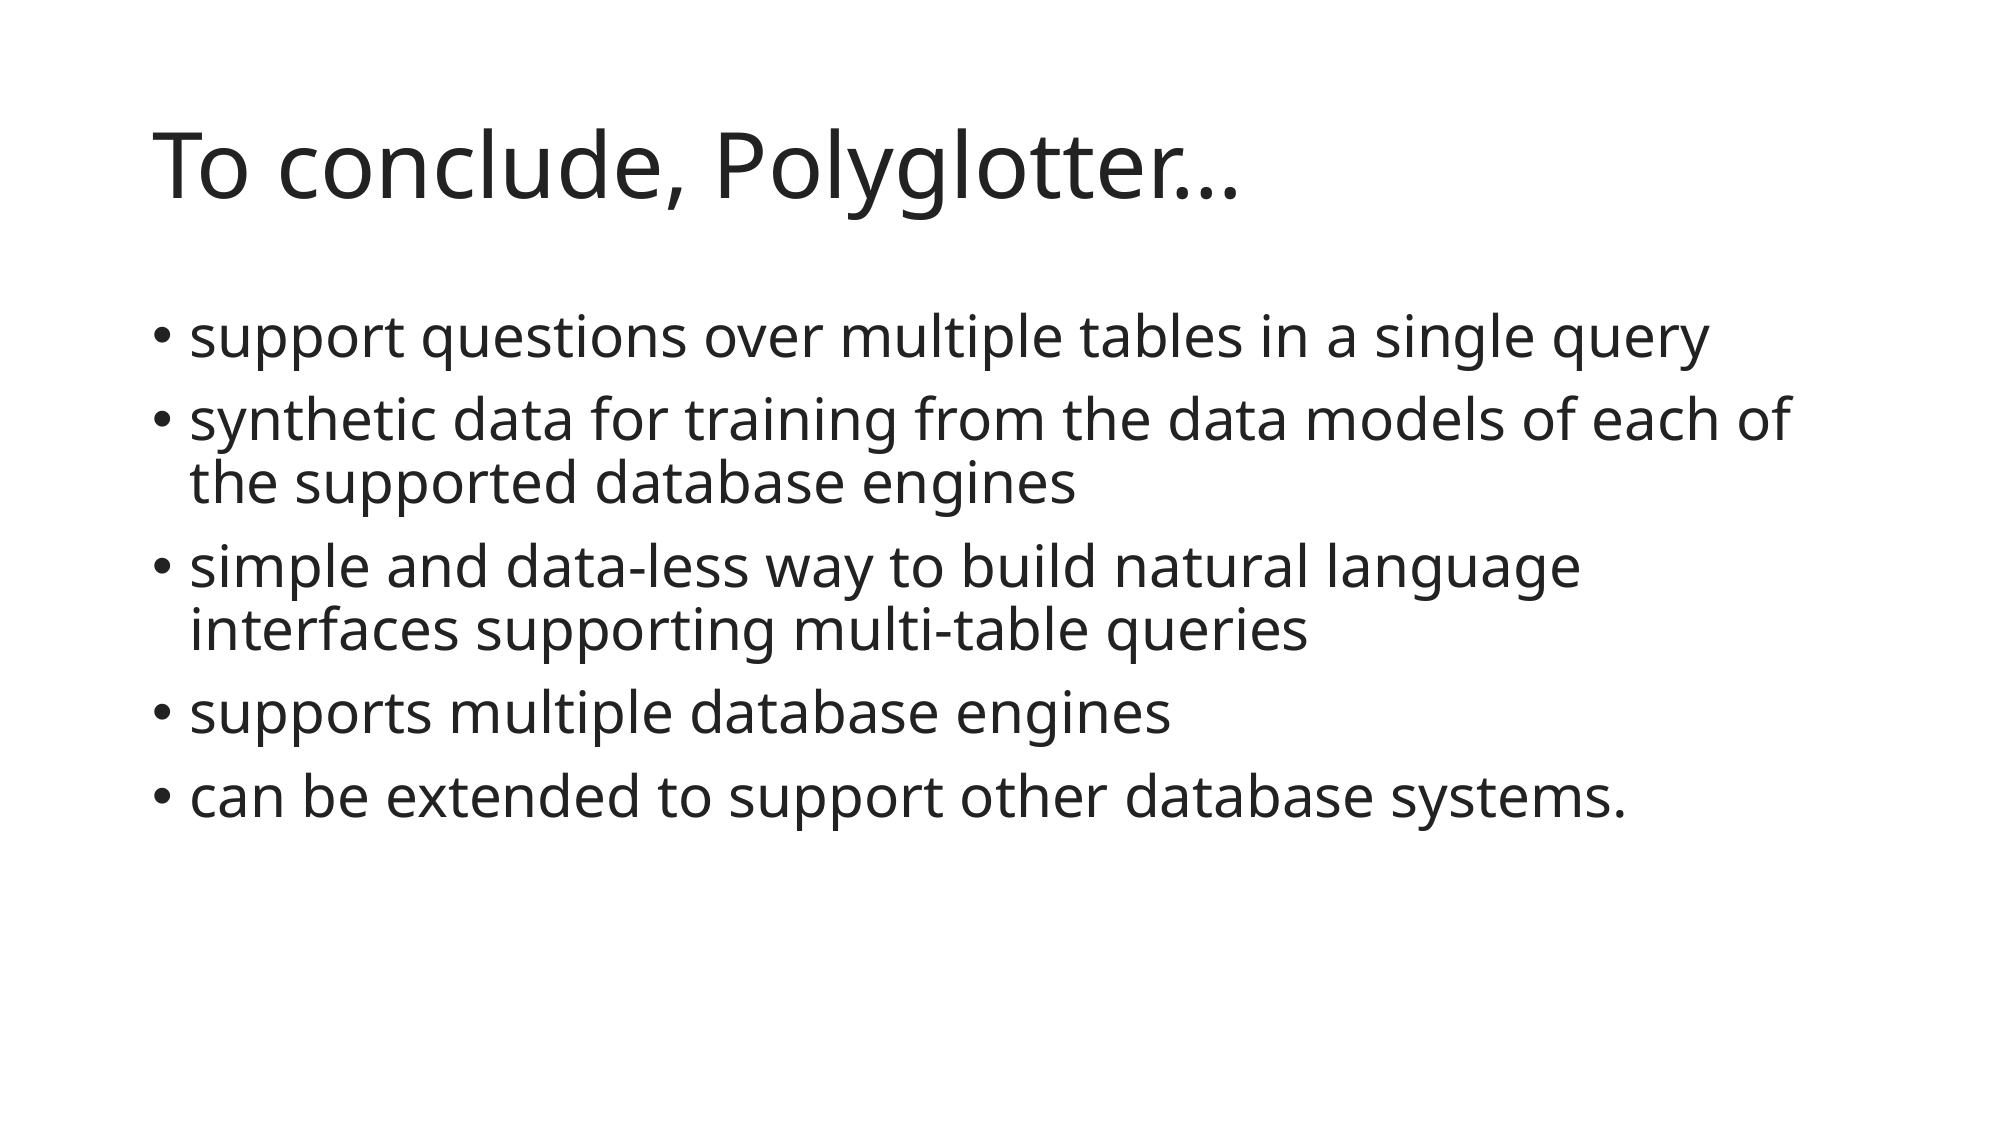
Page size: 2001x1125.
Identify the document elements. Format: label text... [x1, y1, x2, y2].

list support questions over multiple tables in a single query synthetic data for training from the data models of each of the supported database engines simple and data-less way to build natural language interfaces supporting multi-table queries supports multiple database engines can be extended to support other database systems. [137, 299, 1863, 1014]
title To conclude, Polyglotter… [137, 59, 1863, 278]
